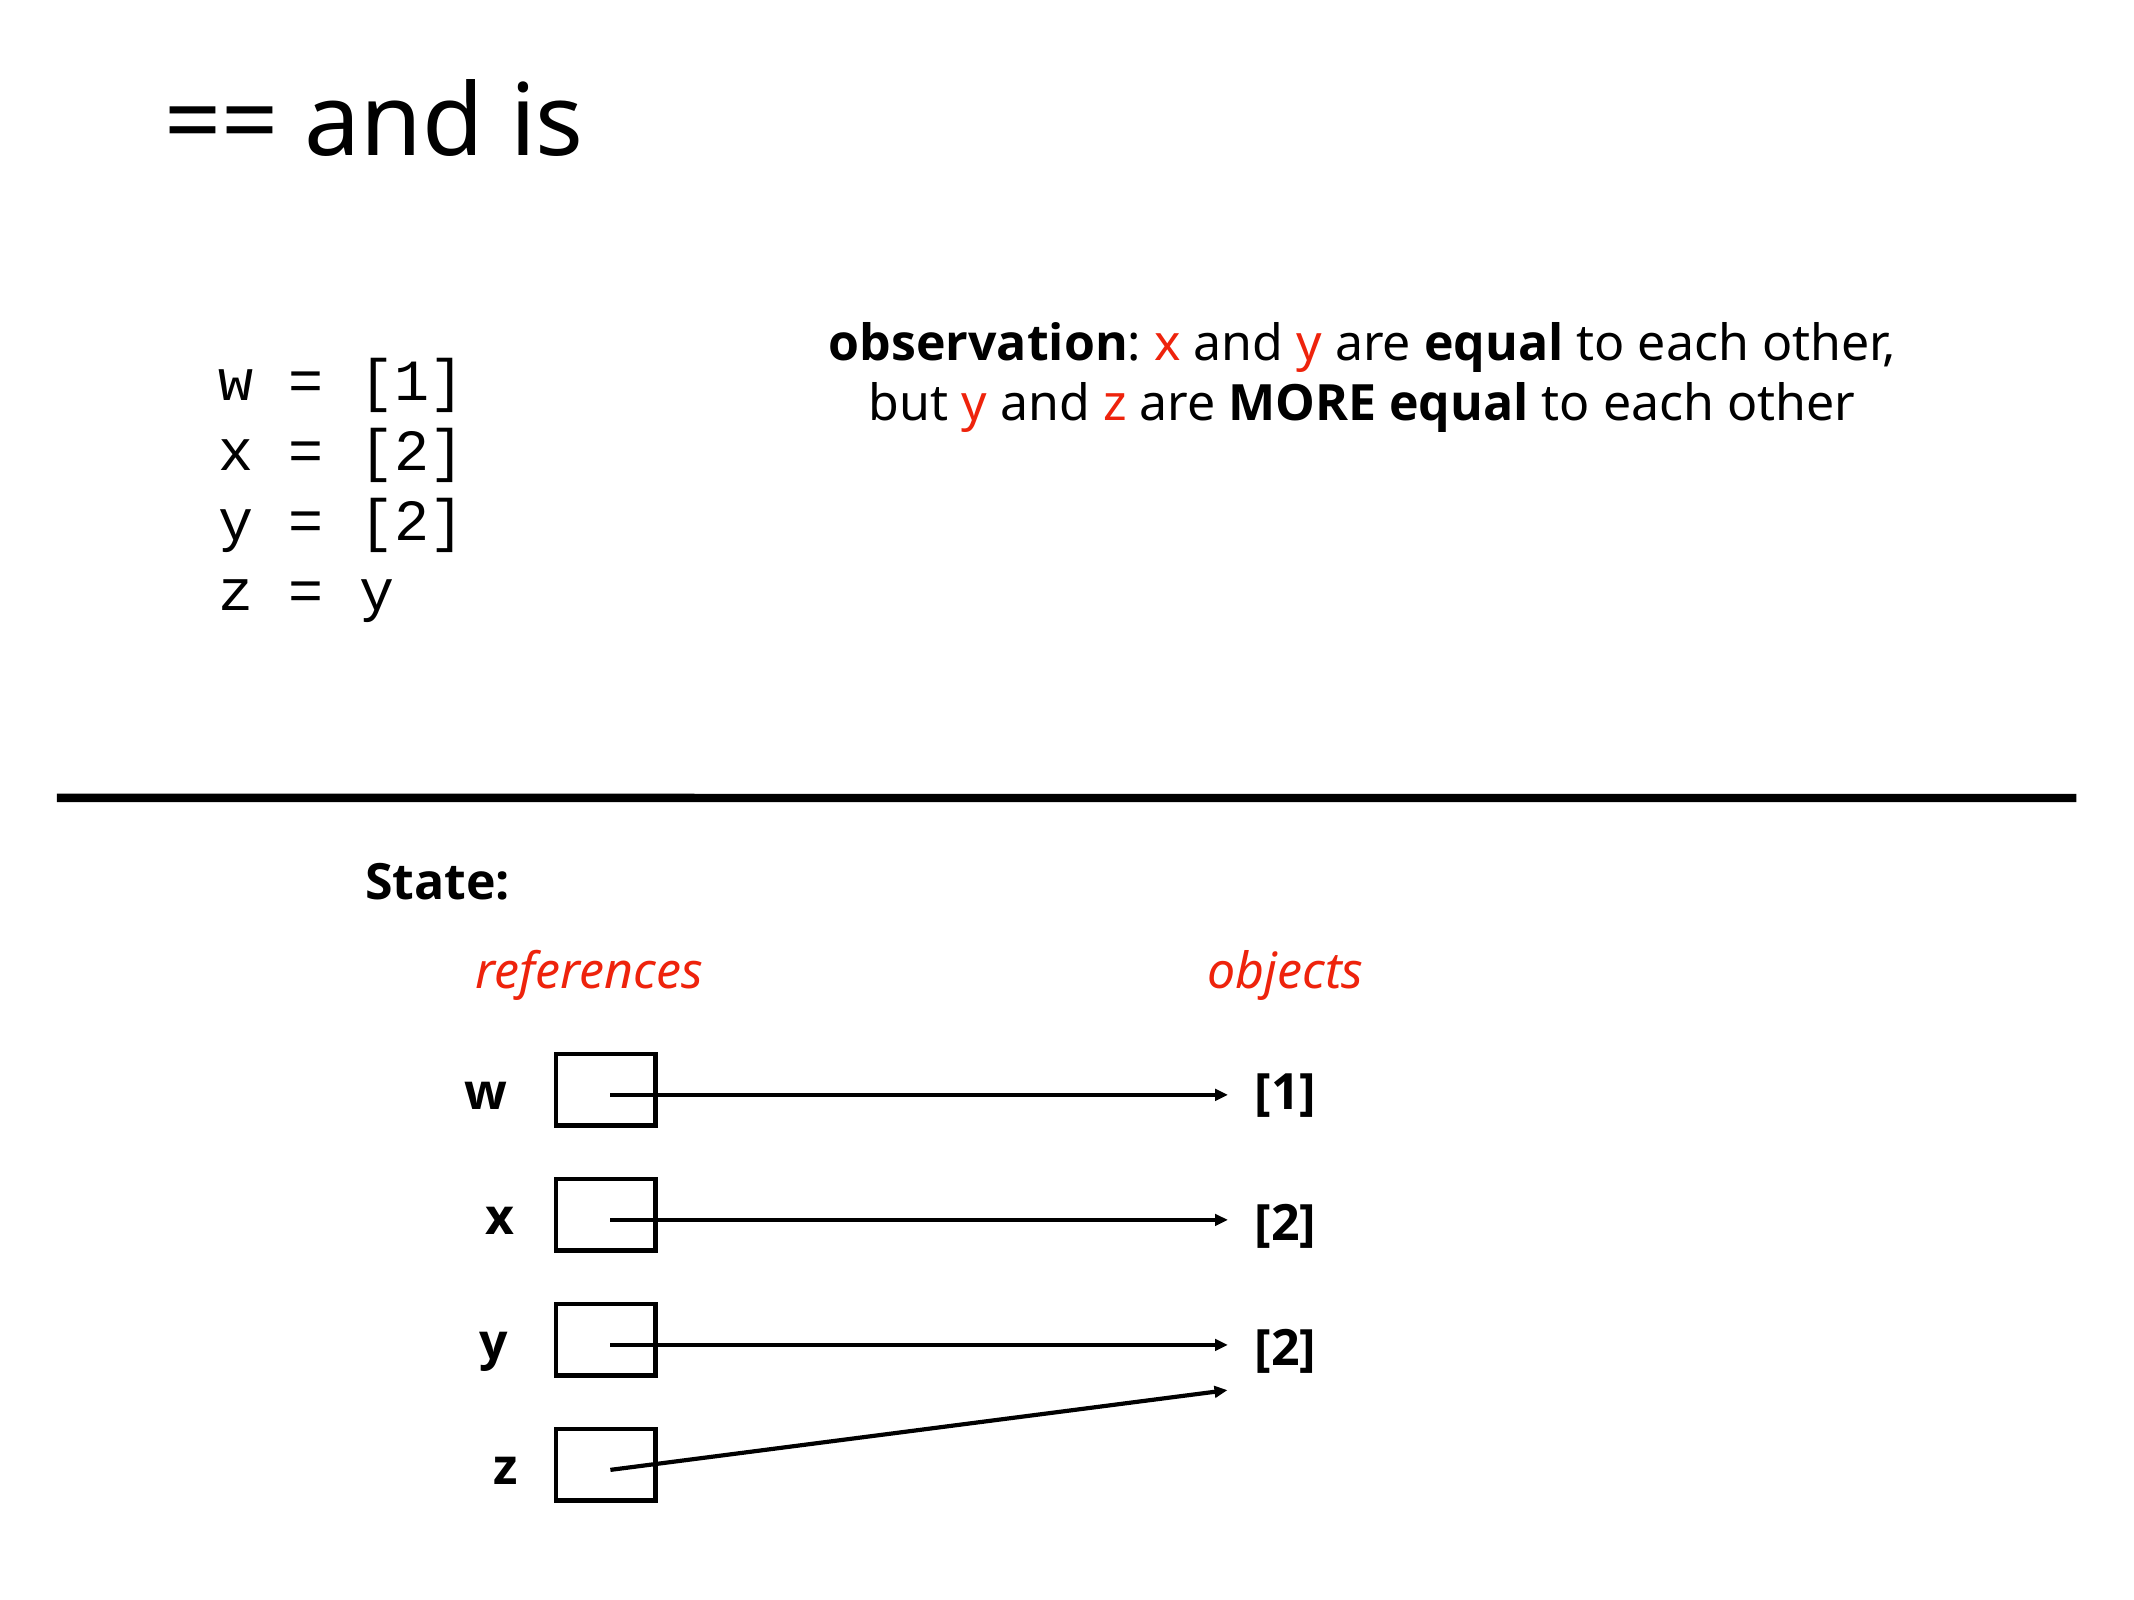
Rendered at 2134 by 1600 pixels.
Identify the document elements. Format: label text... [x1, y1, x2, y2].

text_box State: [356, 840, 519, 918]
text_box [610, 1088, 1228, 1102]
text_box [610, 1338, 1228, 1352]
title == and is [155, 41, 1978, 191]
text_box [556, 1054, 656, 1126]
text_box [1] [1246, 1051, 1325, 1128]
text_box x [468, 1176, 515, 1253]
text_box z [472, 1426, 514, 1503]
text_box observation: x and y are equal to each other, but y and z are MORE equal to each other [820, 302, 1905, 440]
text_box objects [1199, 929, 1372, 1007]
text_box [610, 1213, 1228, 1227]
text_box [556, 1179, 656, 1251]
text_box [556, 1304, 656, 1376]
text_box references [467, 929, 712, 1007]
text_box [2] [1246, 1307, 1325, 1385]
text_box [2] [1246, 1182, 1325, 1260]
text_box [610, 1385, 1228, 1470]
text_box w = [1] x = [2] y = [2] z = y [210, 333, 473, 631]
text_box y [461, 1301, 508, 1378]
text_box w [455, 1051, 516, 1128]
text_box [556, 1429, 656, 1501]
